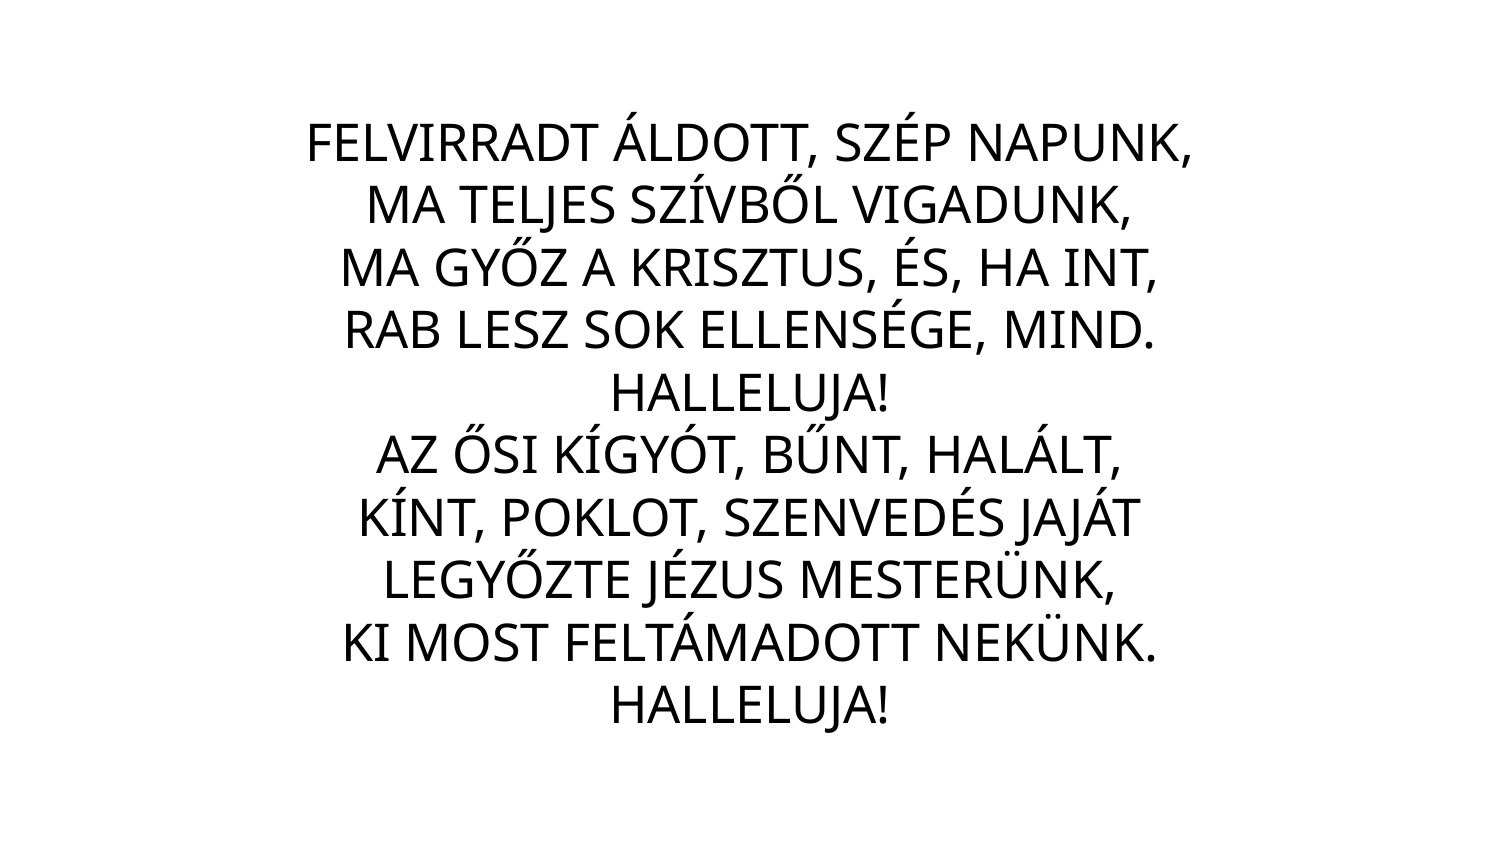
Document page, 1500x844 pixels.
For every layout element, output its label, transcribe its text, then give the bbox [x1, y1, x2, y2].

text_box FELVIRRADT ÁLDOTT, SZÉP NAPUNK, MA TELJES SZÍVBŐL VIGADUNK, MA GYŐZ A KRISZTUS, ÉS, HA INT, RAB LESZ SOK ELLENSÉGE, MIND. HALLELUJA! AZ ŐSI KÍGYÓT, BŰNT, HALÁLT, KÍNT, POKLOT, SZENVEDÉS JAJÁT LEGYŐZTE JÉZUS MESTERÜNK, KI MOST FELTÁMADOTT NEKÜNK. HALLELUJA! [0, 0, 1500, 844]
